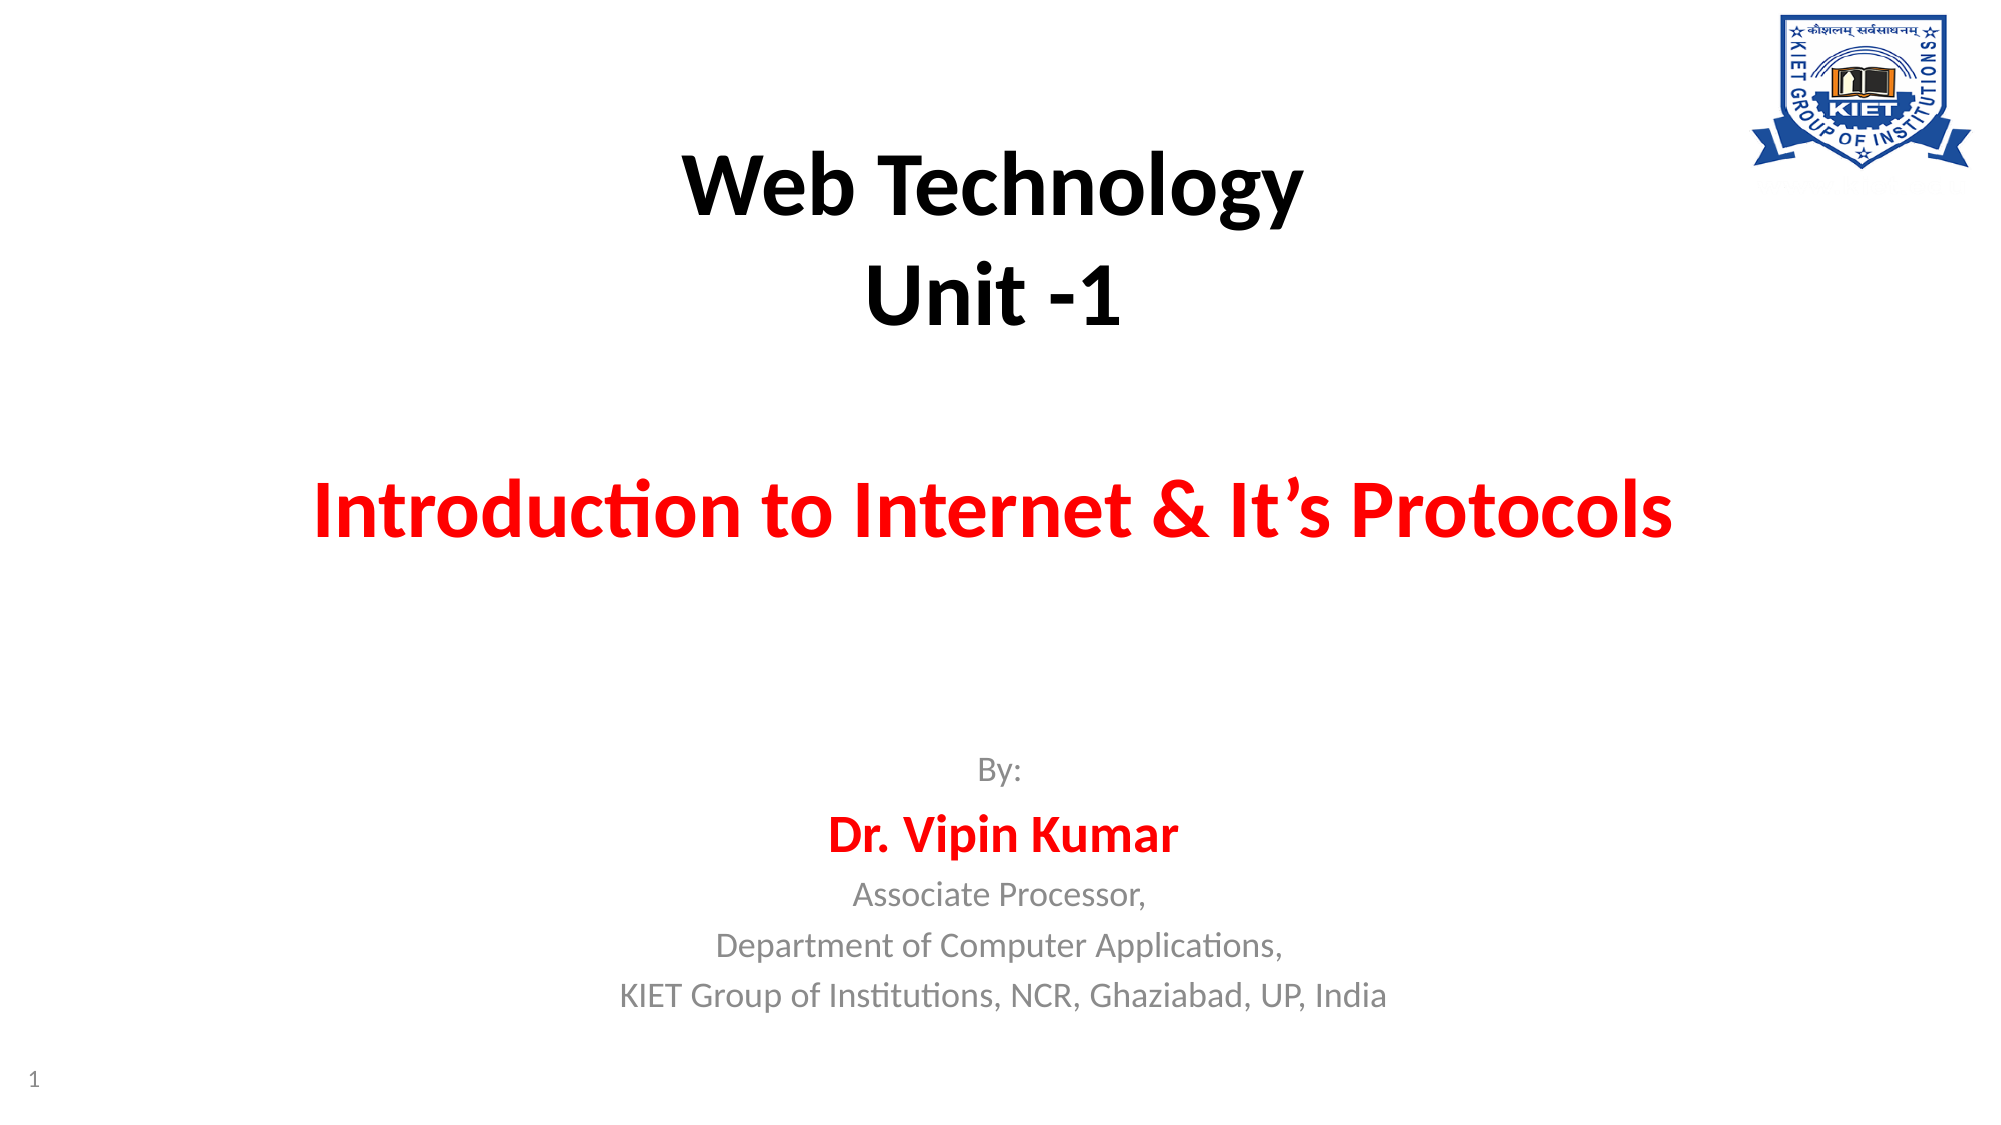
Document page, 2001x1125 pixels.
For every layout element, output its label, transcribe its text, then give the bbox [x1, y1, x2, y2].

subtitle By: Dr. Vipin Kumar Associate Processor, Department of Computer Applications, KIET Group of Institutions, NCR, Ghaziabad, UP, India [479, 737, 1530, 1025]
picture [1749, 13, 1975, 202]
slide_number 1 [12, 1047, 480, 1108]
title Web Technology Unit -1 Introduction to Internet & It’s Protocols [150, 87, 1838, 591]
